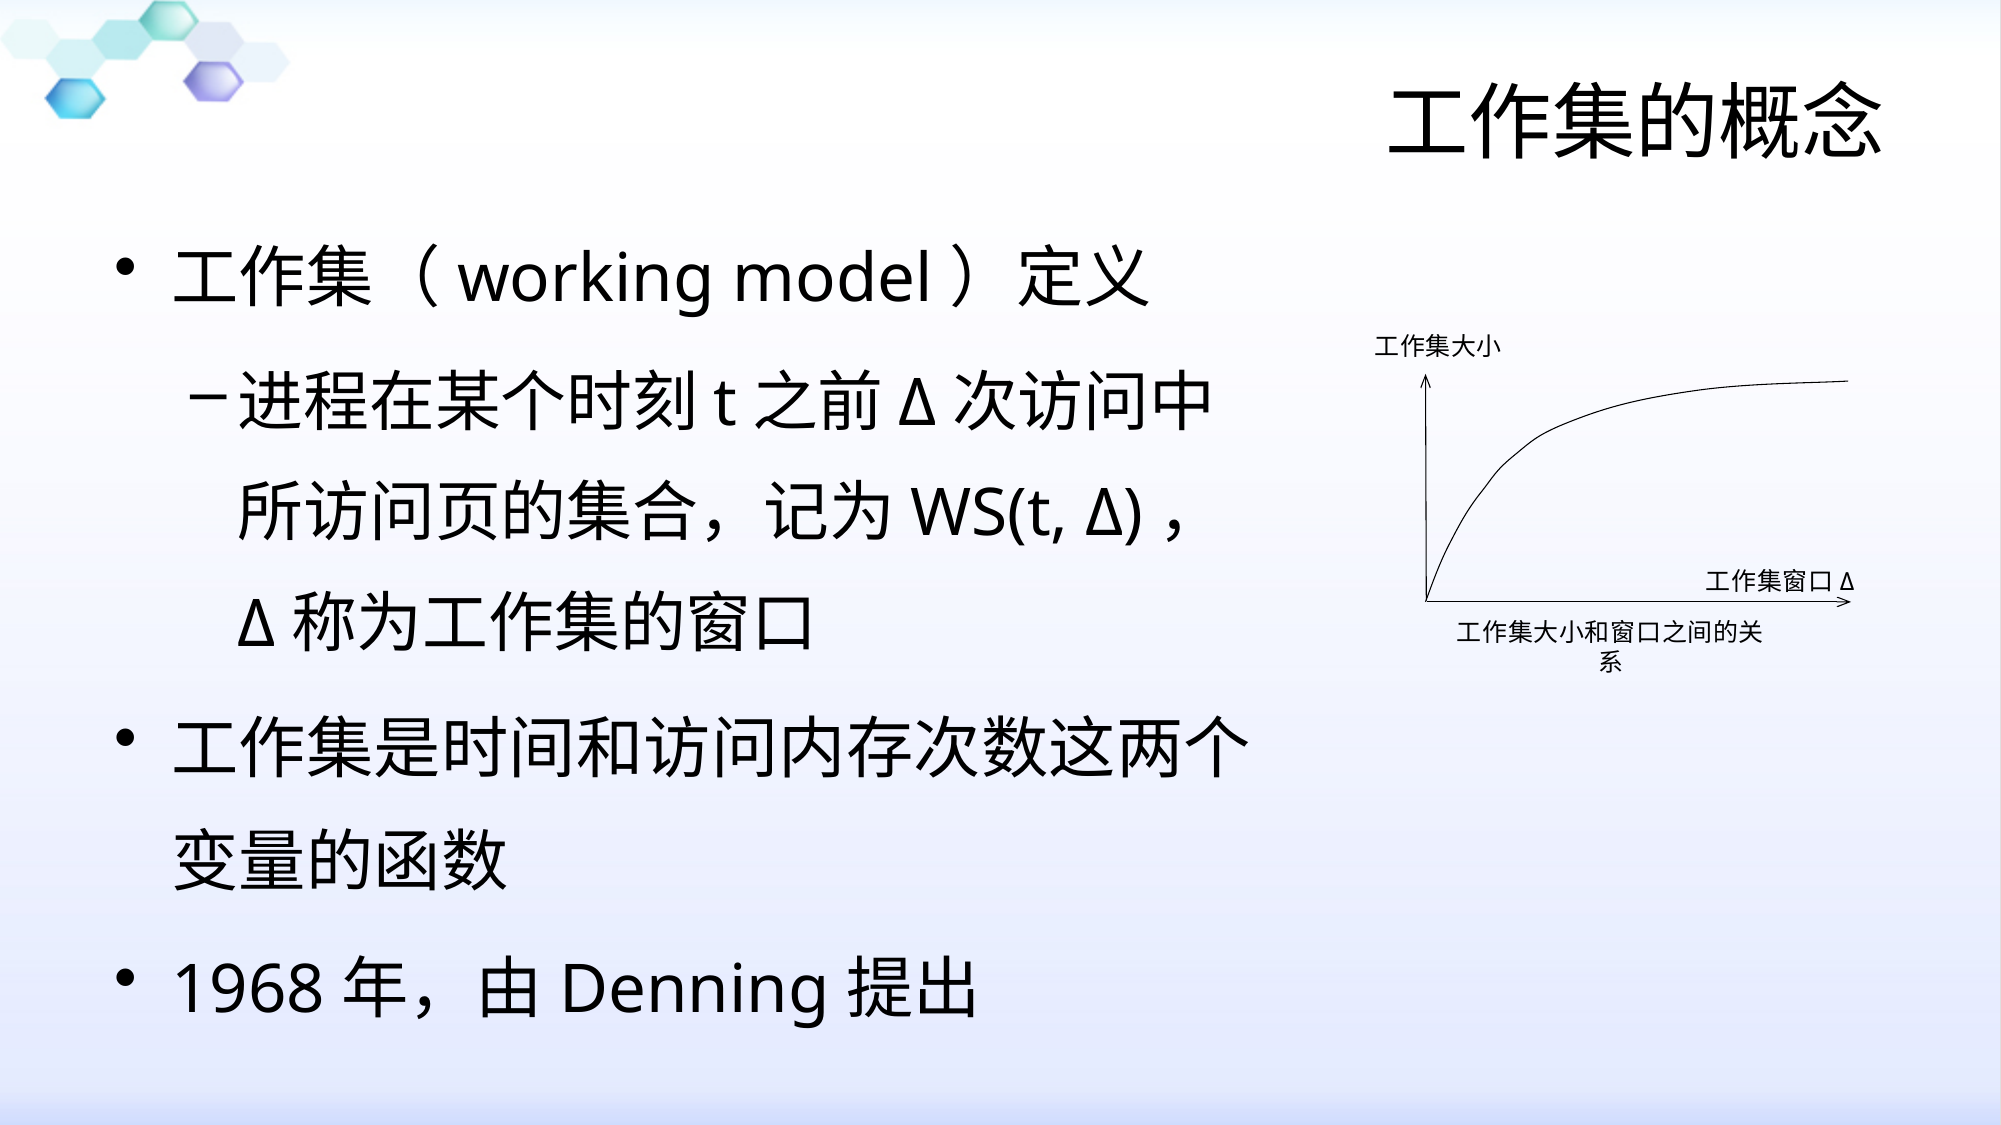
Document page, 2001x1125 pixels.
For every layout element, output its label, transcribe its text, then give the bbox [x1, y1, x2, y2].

list 工作集（working model）定义 进程在某个时刻t之前Δ次访问中所访问页的集合，记为WS(t, Δ)，Δ称为工作集的窗口 工作集是时间和访问内存次数这两个变量的函数 1968年，由Denning提出 [99, 193, 1288, 1036]
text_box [1373, 318, 1856, 674]
picture [0, 0, 2001, 1125]
title 工作集的概念 [99, 44, 1901, 195]
